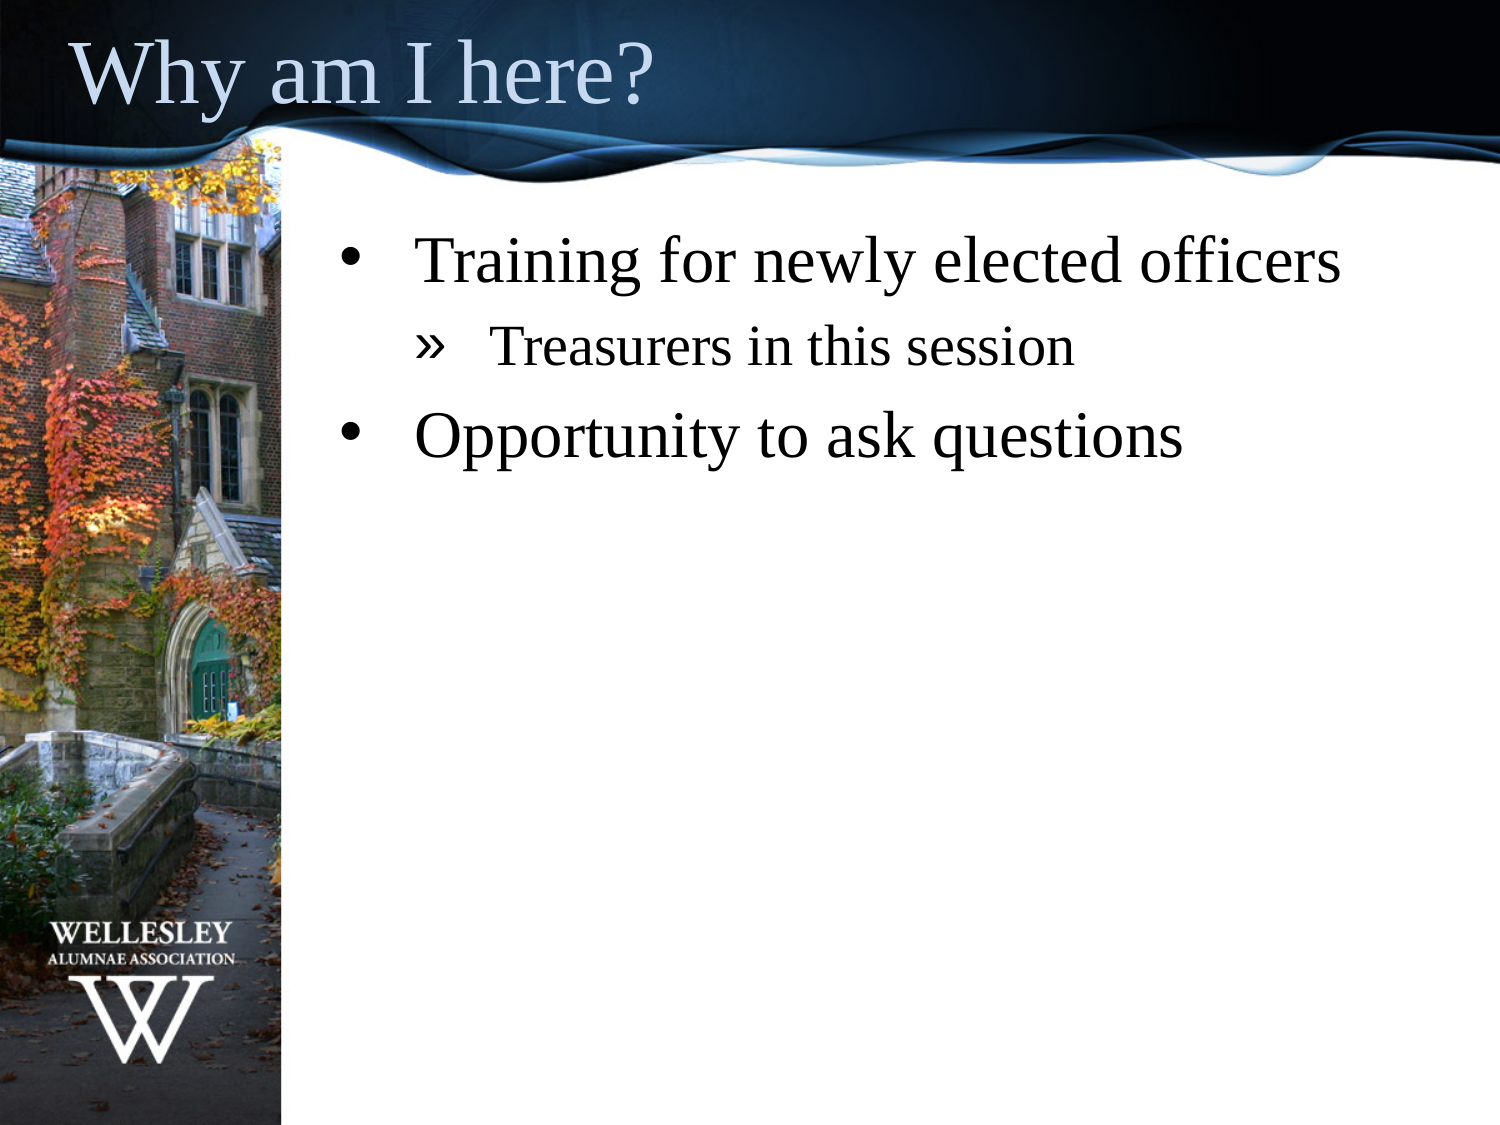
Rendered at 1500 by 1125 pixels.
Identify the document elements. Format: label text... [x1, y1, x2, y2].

list Training for newly elected officers Treasurers in this session Opportunity to ask questions [324, 207, 1460, 1006]
title Why am I here? [52, 6, 1483, 126]
picture [0, 0, 1500, 1125]
